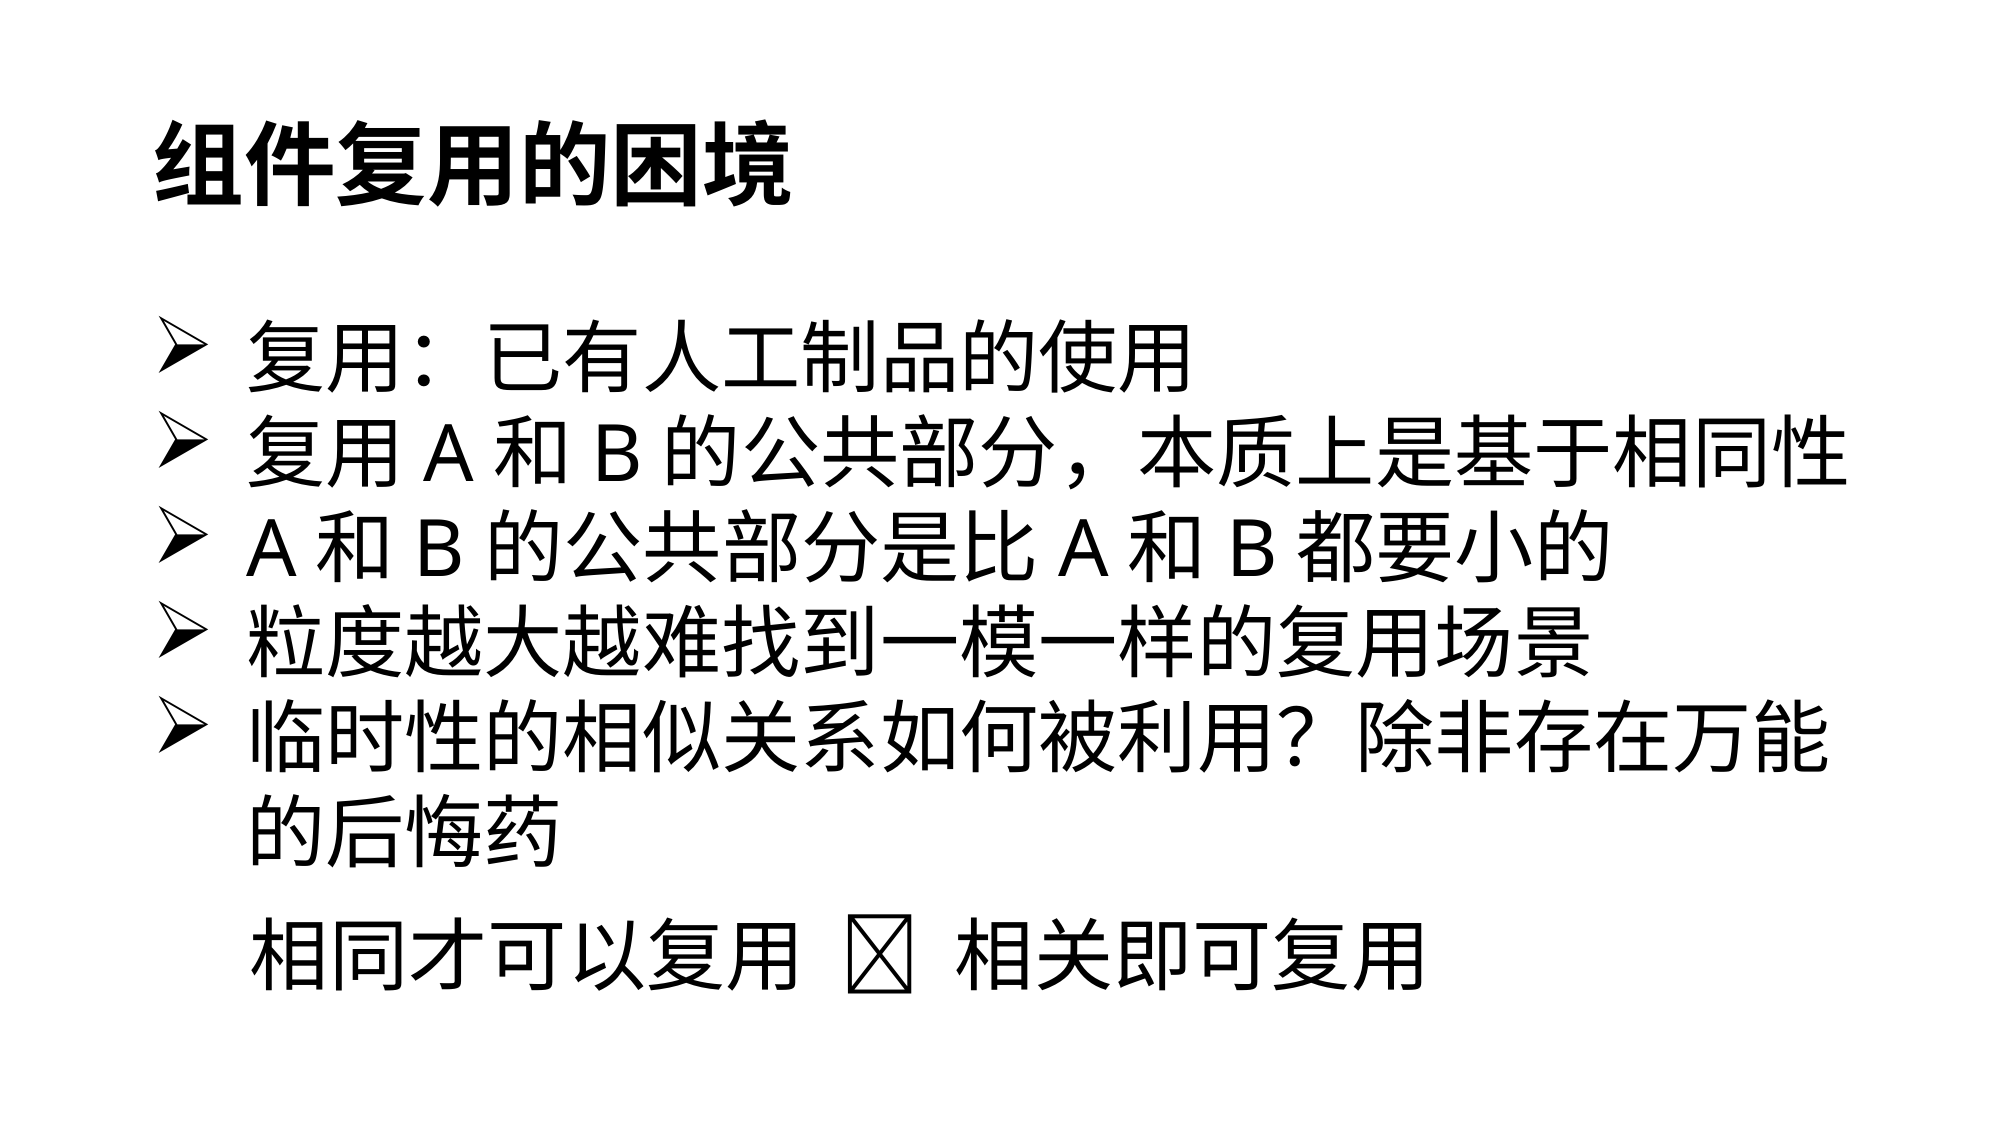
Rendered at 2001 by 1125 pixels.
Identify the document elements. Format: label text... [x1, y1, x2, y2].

text_box 复用：已有人工制品的使用 复用A和B的公共部分，本质上是基于相同性 A和B的公共部分是比A和B都要小的 粒度越大越难找到一模一样的复用场景 临时性的相似关系如何被利用？除非存在万能的后悔药 [137, 300, 1883, 980]
text_box 相同才可以复用  相关即可复用 [127, 898, 1873, 1009]
title 组件复用的困境 [137, 59, 1863, 278]
